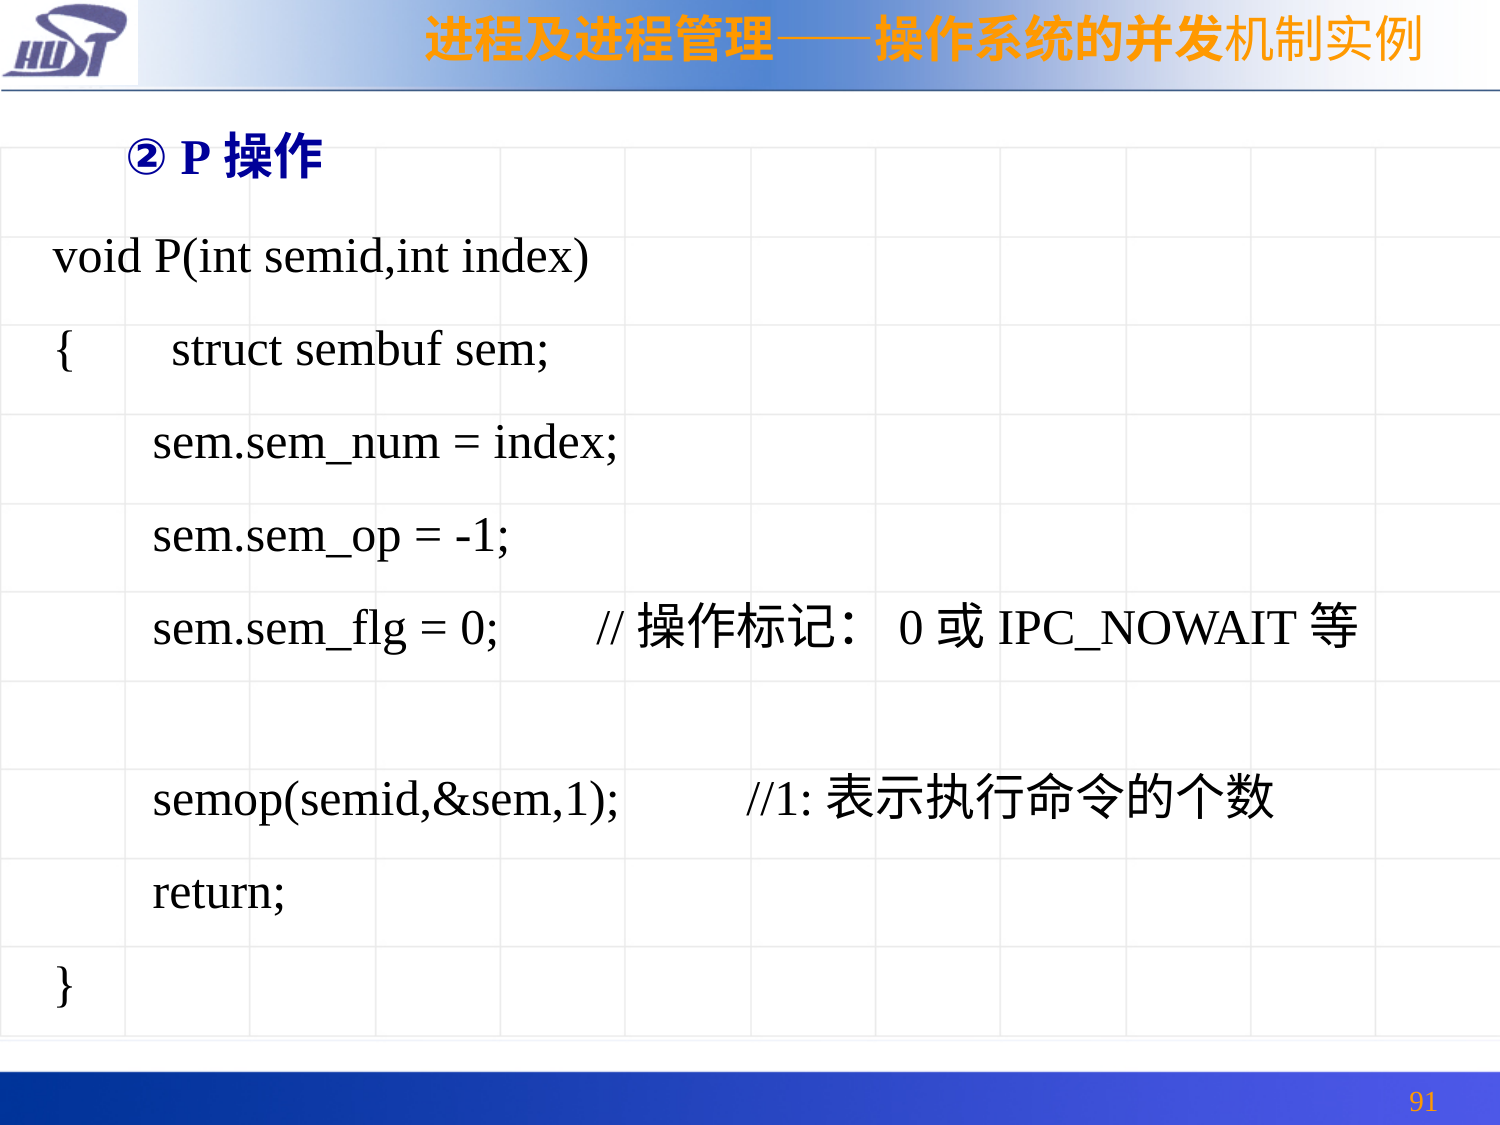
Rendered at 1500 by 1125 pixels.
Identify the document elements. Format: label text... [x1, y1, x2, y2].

text_box 91 [1393, 1067, 1455, 1125]
text_box 进程及进程管理——操作系统的并发机制实例 [62, 6, 1440, 76]
text_box ② P操作 [110, 99, 817, 193]
picture [0, 0, 1500, 1125]
text_box void P(int semid,int index) { struct sembuf sem; sem.sem_num = index; sem.sem_op = -1; sem.sem_flg = 0; //操作标记：0或IPC_NOWAIT等 semop(semid,&sem,1); //1:表示执行命令的个数 return; } [37, 197, 1454, 1019]
